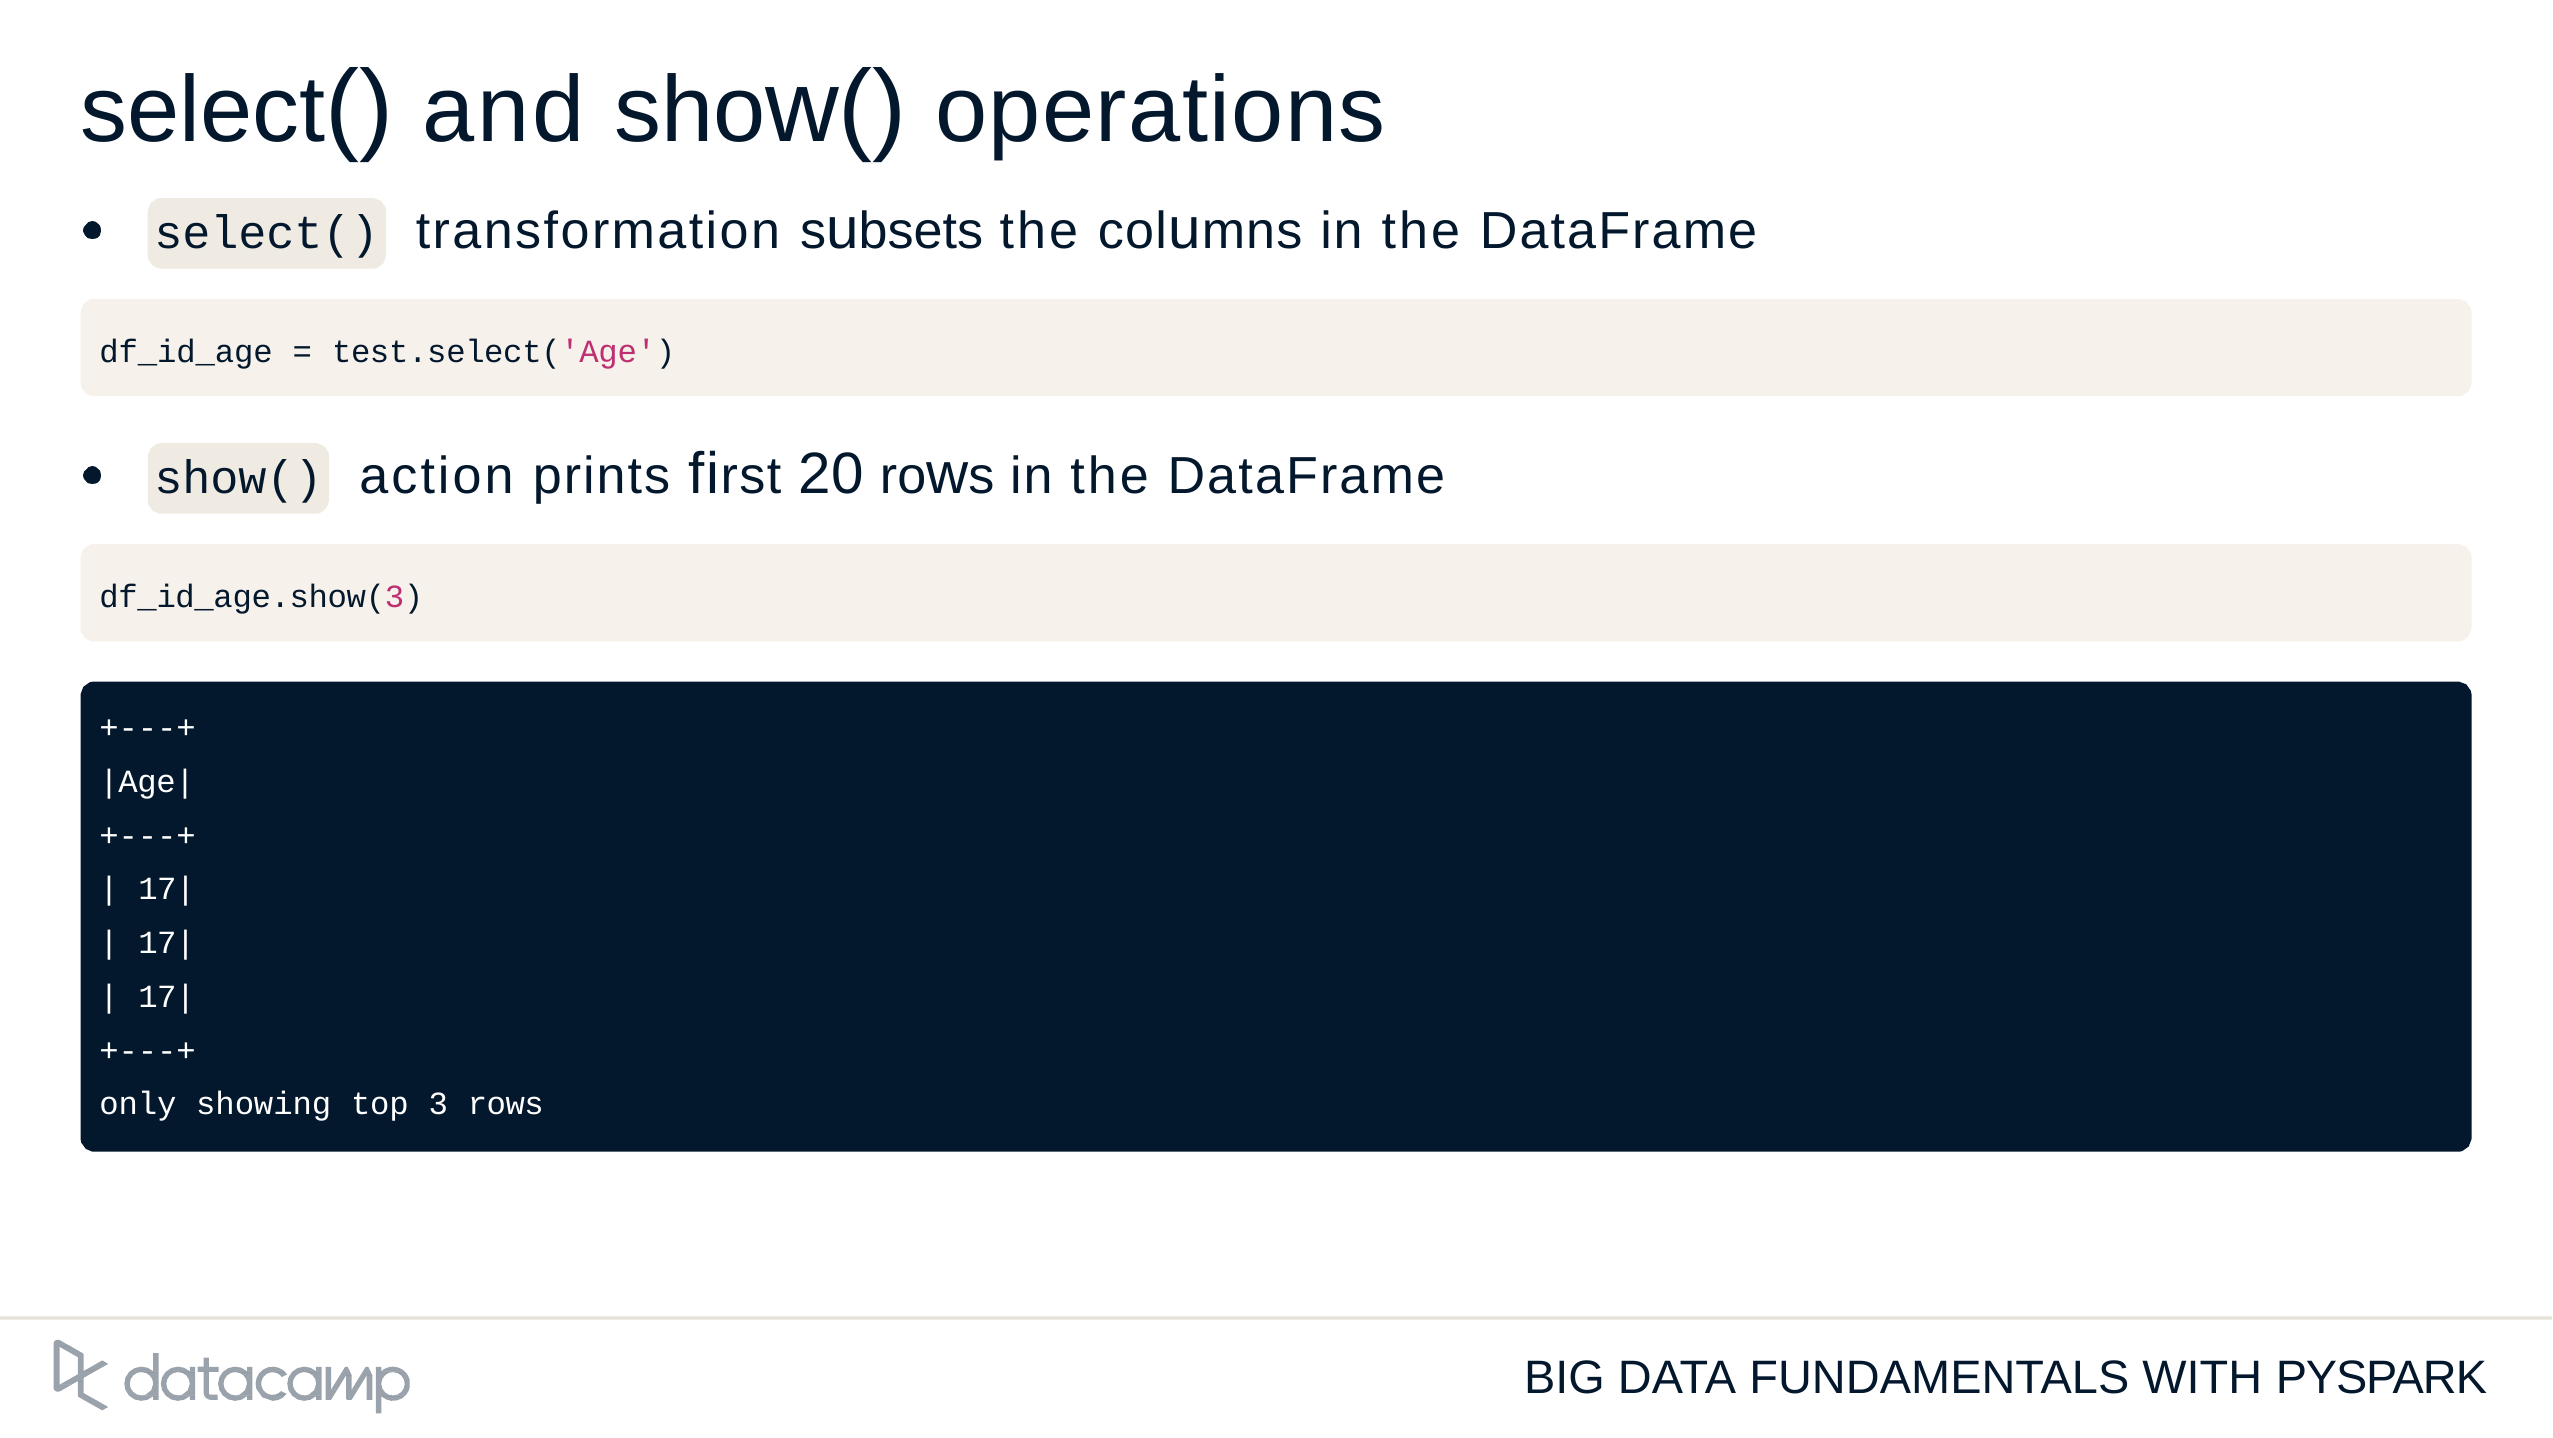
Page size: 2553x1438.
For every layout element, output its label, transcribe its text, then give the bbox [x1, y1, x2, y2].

picture [83, 466, 101, 484]
text_box [218, 1366, 253, 1401]
footer BIG DATA FUNDAMENTALS WITH PYSPARK [1522, 1356, 2501, 1438]
text_box [53, 1339, 109, 1411]
text_box [375, 1366, 410, 1414]
text_box [124, 1353, 159, 1401]
text_box [80, 298, 2472, 397]
text_box action prints first 20 rows in the DataFrame [357, 432, 1457, 506]
text_box [147, 447, 330, 514]
text_box transformation subsets the columns in the DataFrame [413, 187, 1772, 260]
text_box [325, 1366, 373, 1400]
text_box +---+ |Age| +---+ | 17| | 17| | 17| +---+ only showing top 3 rows [97, 689, 556, 1122]
text_box [160, 1366, 196, 1401]
text_box show() [152, 444, 326, 503]
text_box select() [152, 199, 383, 258]
text_box [80, 544, 2472, 642]
text_box df_id_age = test.select('Age') [97, 327, 694, 370]
text_box [80, 681, 2472, 1152]
picture [83, 221, 101, 239]
title select() and show() operations [78, 36, 2367, 279]
text_box [255, 1366, 288, 1401]
text_box df_id_age.show(3) [97, 572, 437, 615]
text_box [197, 1357, 219, 1400]
text_box [147, 202, 387, 269]
text_box [287, 1366, 322, 1401]
